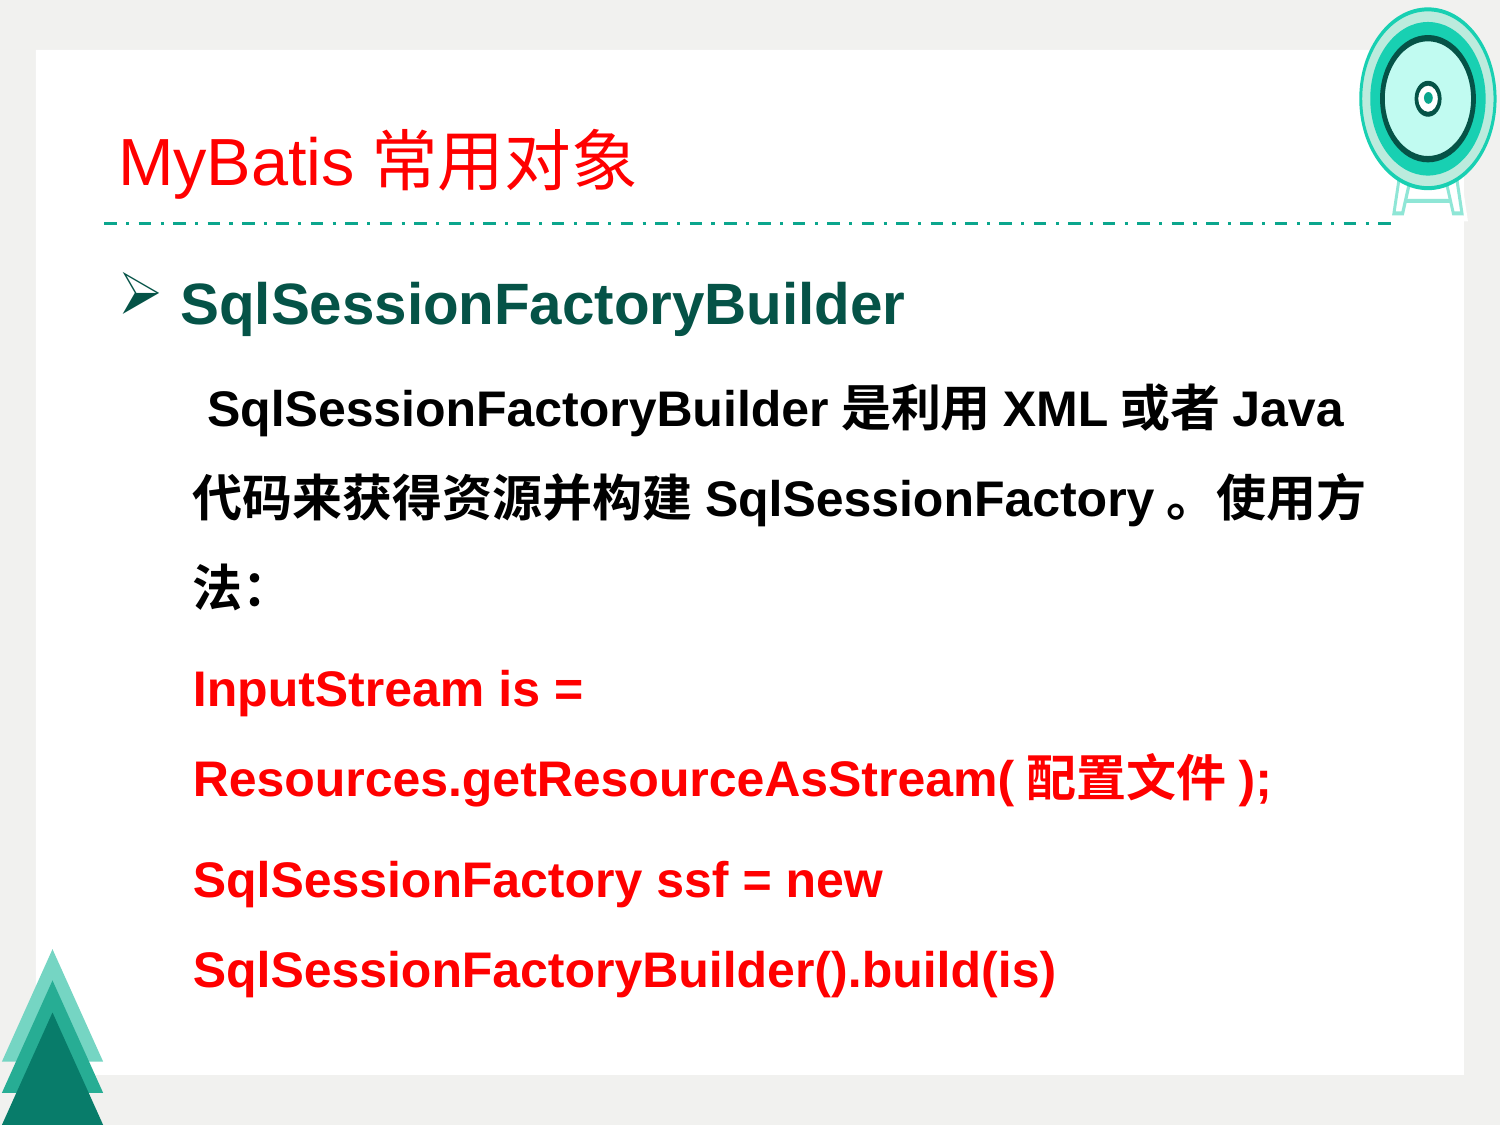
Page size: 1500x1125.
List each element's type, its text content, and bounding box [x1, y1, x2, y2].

list SqlSessionFactoryBuilder SqlSessionFactoryBuilder是利用XML或者Java代码来获得资源并构建SqlSessionFactory。使用方法： InputStream is = Resources.getResourceAsStream(配置文件); SqlSessionFactory ssf = new SqlSessionFactoryBuilder().build(is) [102, 223, 1392, 1024]
title MyBatis常用对象 [103, 104, 1371, 223]
